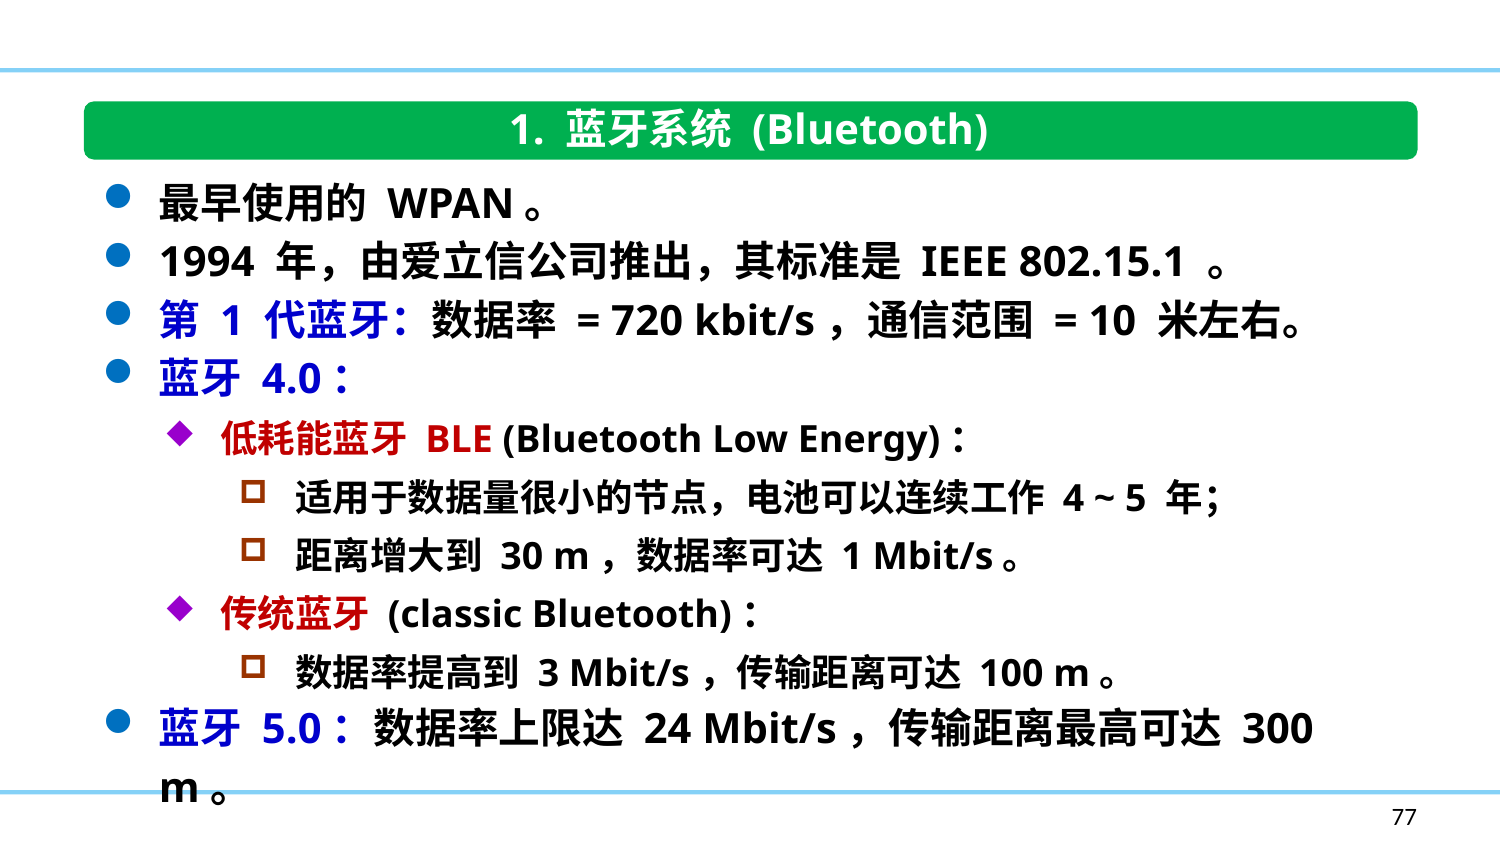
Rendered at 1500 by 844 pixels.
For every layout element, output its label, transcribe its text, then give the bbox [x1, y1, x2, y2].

text_box 1. 蓝牙系统 (Bluetooth) [494, 95, 1004, 161]
slide_number 77 [1376, 792, 1472, 838]
text_box 最早使用的 WPAN。 1994 年，由爱立信公司推出，其标准是 IEEE 802.15.1 。 第 1 代蓝牙：数据率 = 720 kbit/s，通信范围 = 10 米左右。 蓝牙 4.0： 低耗能蓝牙 BLE (Bluetooth Low Energy)： 适用于数据量很小的节点，电池可以连续工作 4 ~ 5 年； 距离增大到 30 m，数据率可达 1 Mbit/s。 传统蓝牙 (classic Bluetooth)： 数据率提高到 3 Mbit/s，传输距离可达 100 m。 蓝牙 5.0：数据率上限达 24 Mbit/s，传输距离最高可达 300 m。 [87, 161, 1418, 818]
text_box [83, 101, 494, 160]
text_box [1004, 101, 1418, 160]
